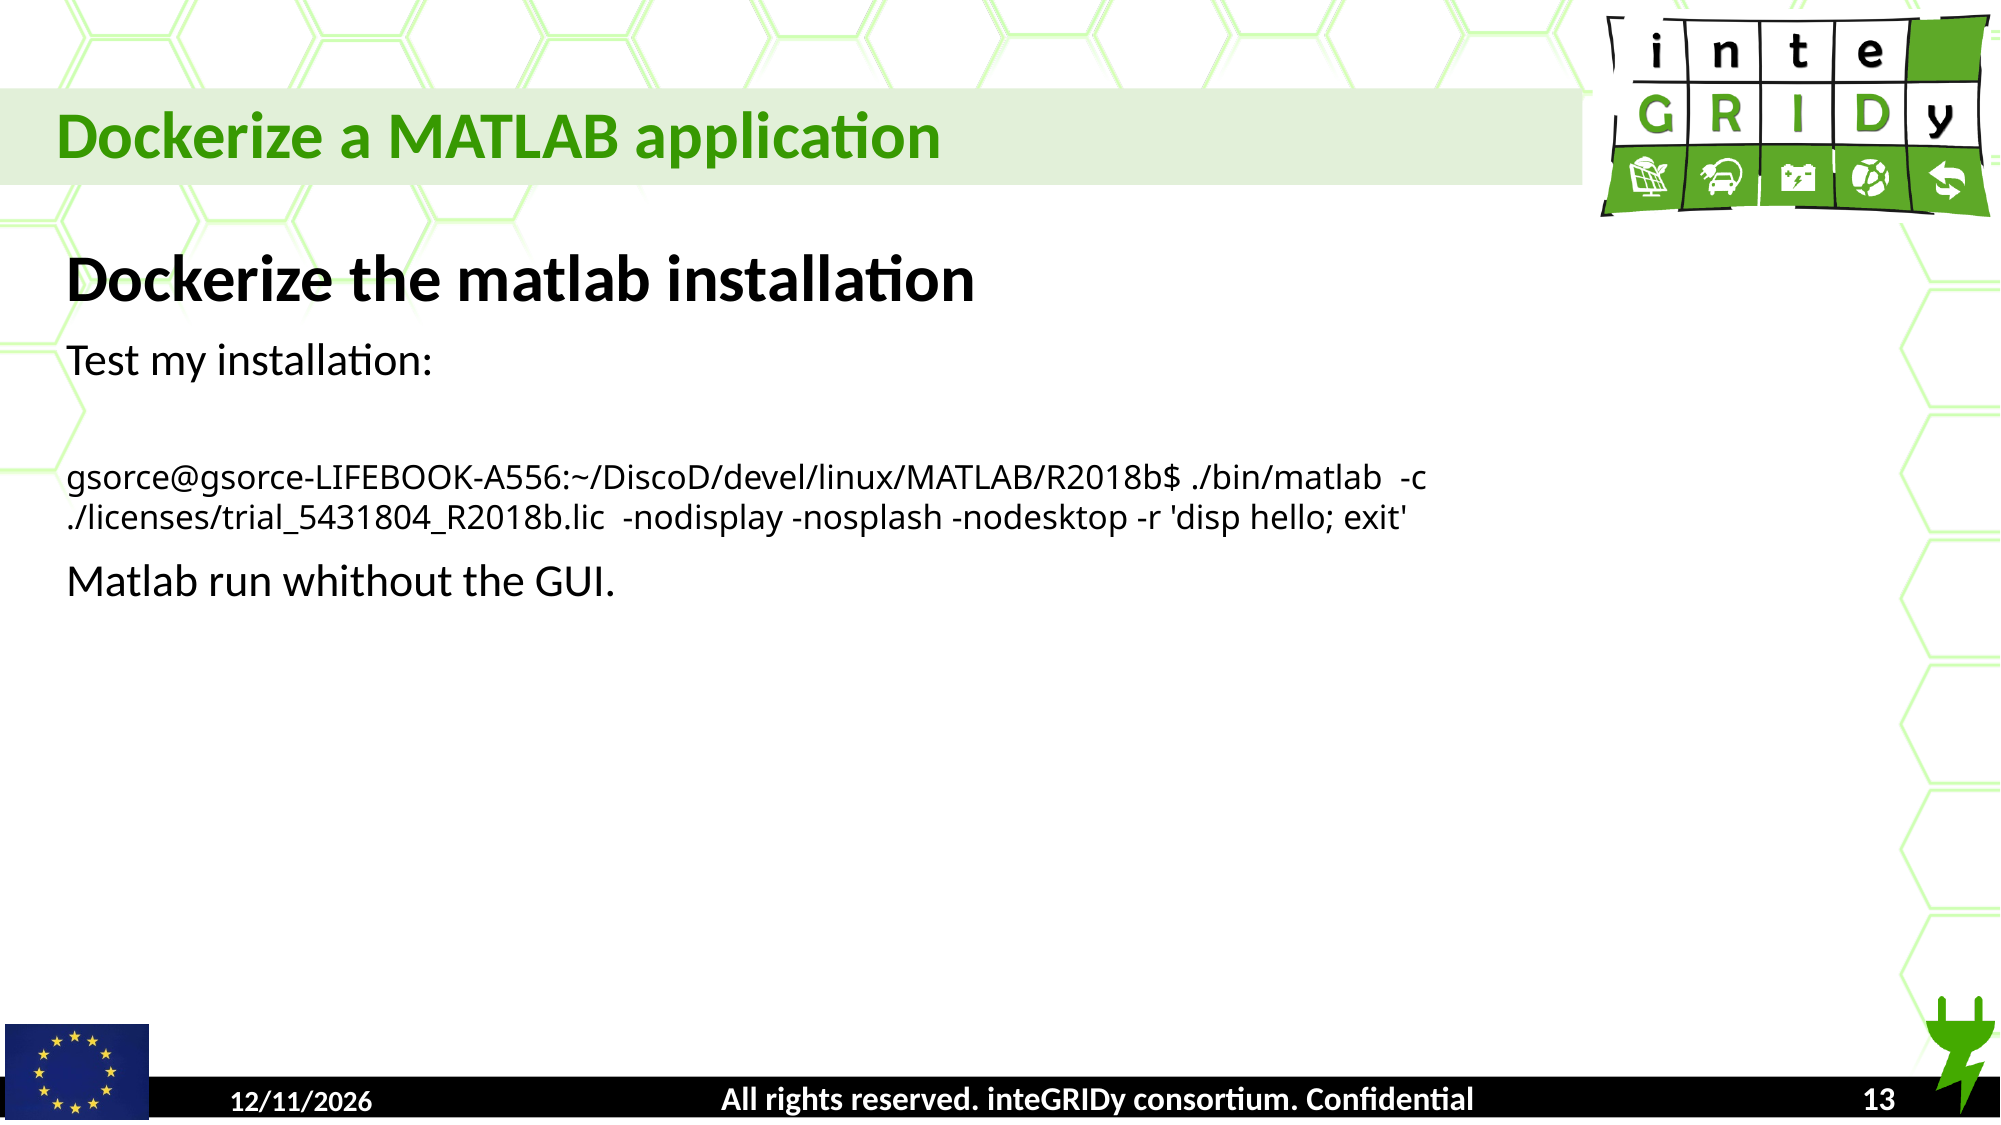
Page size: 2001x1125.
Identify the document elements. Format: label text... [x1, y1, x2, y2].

text_box <number> [1802, 1079, 1911, 1115]
picture [0, 0, 2001, 1125]
text_box Dockerize the matlab installation Test my installation: gsorce@gsorce-LIFEBOOK-A556:~/DiscoD/devel/linux/MATLAB/R2018b$ ./bin/matlab -c ./licenses/trial_5431804_R2018b.lic -nodisplay -nosplash -nodesktop -r 'disp hello; exit' Matlab run whithout the GUI. [51, 236, 1926, 1016]
text_box 16/10/2018 [191, 1077, 388, 1122]
text_box All rights reserved. inteGRIDy consortium. Confidential [409, 1076, 1788, 1118]
text_box Dockerize a MATLAB application [0, 88, 1583, 185]
